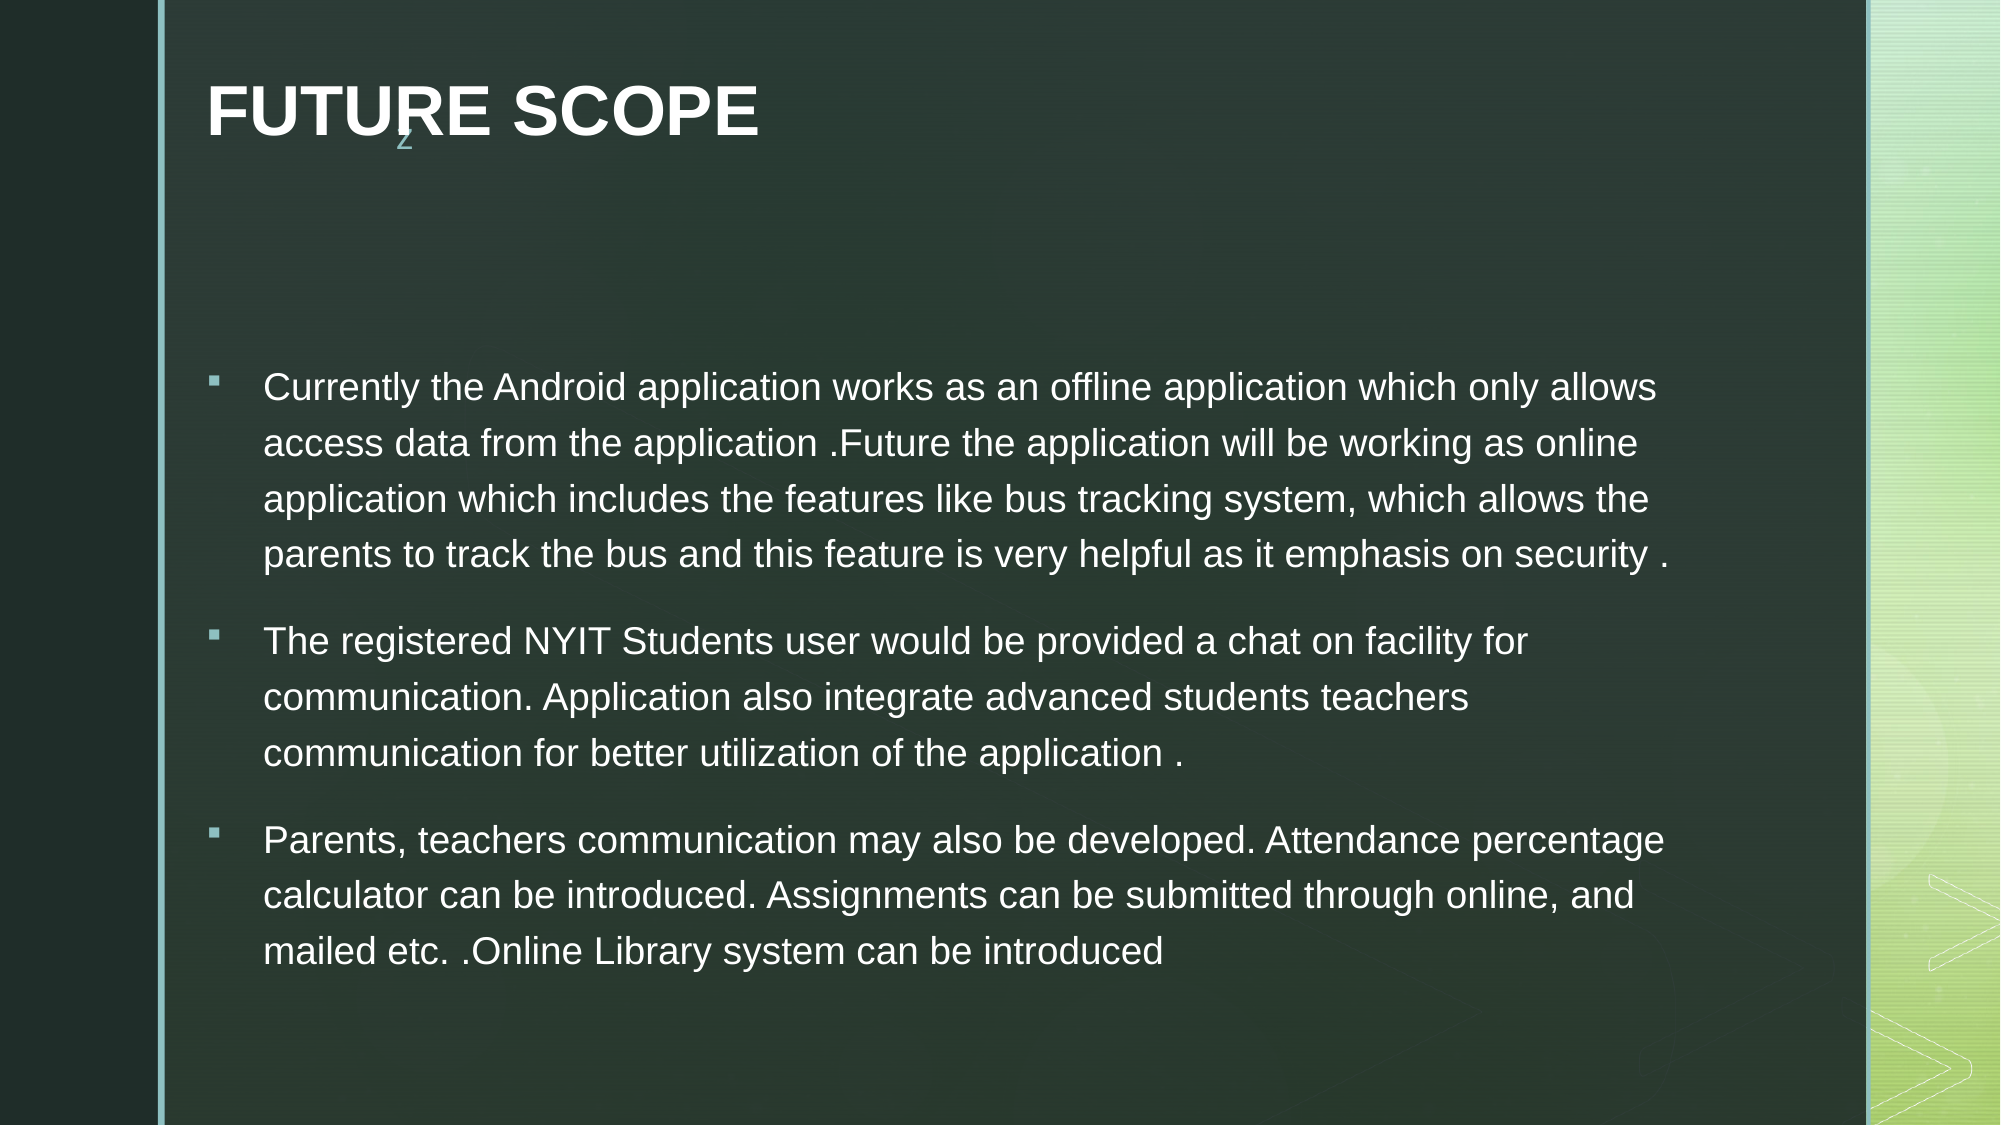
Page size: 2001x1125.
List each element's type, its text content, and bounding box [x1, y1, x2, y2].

list Currently the Android application works as an offline application which only allows access data from the application .Future the application will be working as online application which includes the features like bus tracking system, which allows the parents to track the bus and this feature is very helpful as it emphasis on security . The registered NYIT Students user would be provided a chat on facility for communication. Application also integrate advanced students teachers communication for better utilization of the application . Parents, teachers communication may also be developed. Attendance percentage calculator can be introduced. Assignments can be submitted through online, and mailed etc. .Online Library system can be introduced [191, 344, 1734, 993]
title FUTURE SCOPE [191, 67, 1497, 244]
picture [1871, 0, 2001, 1125]
